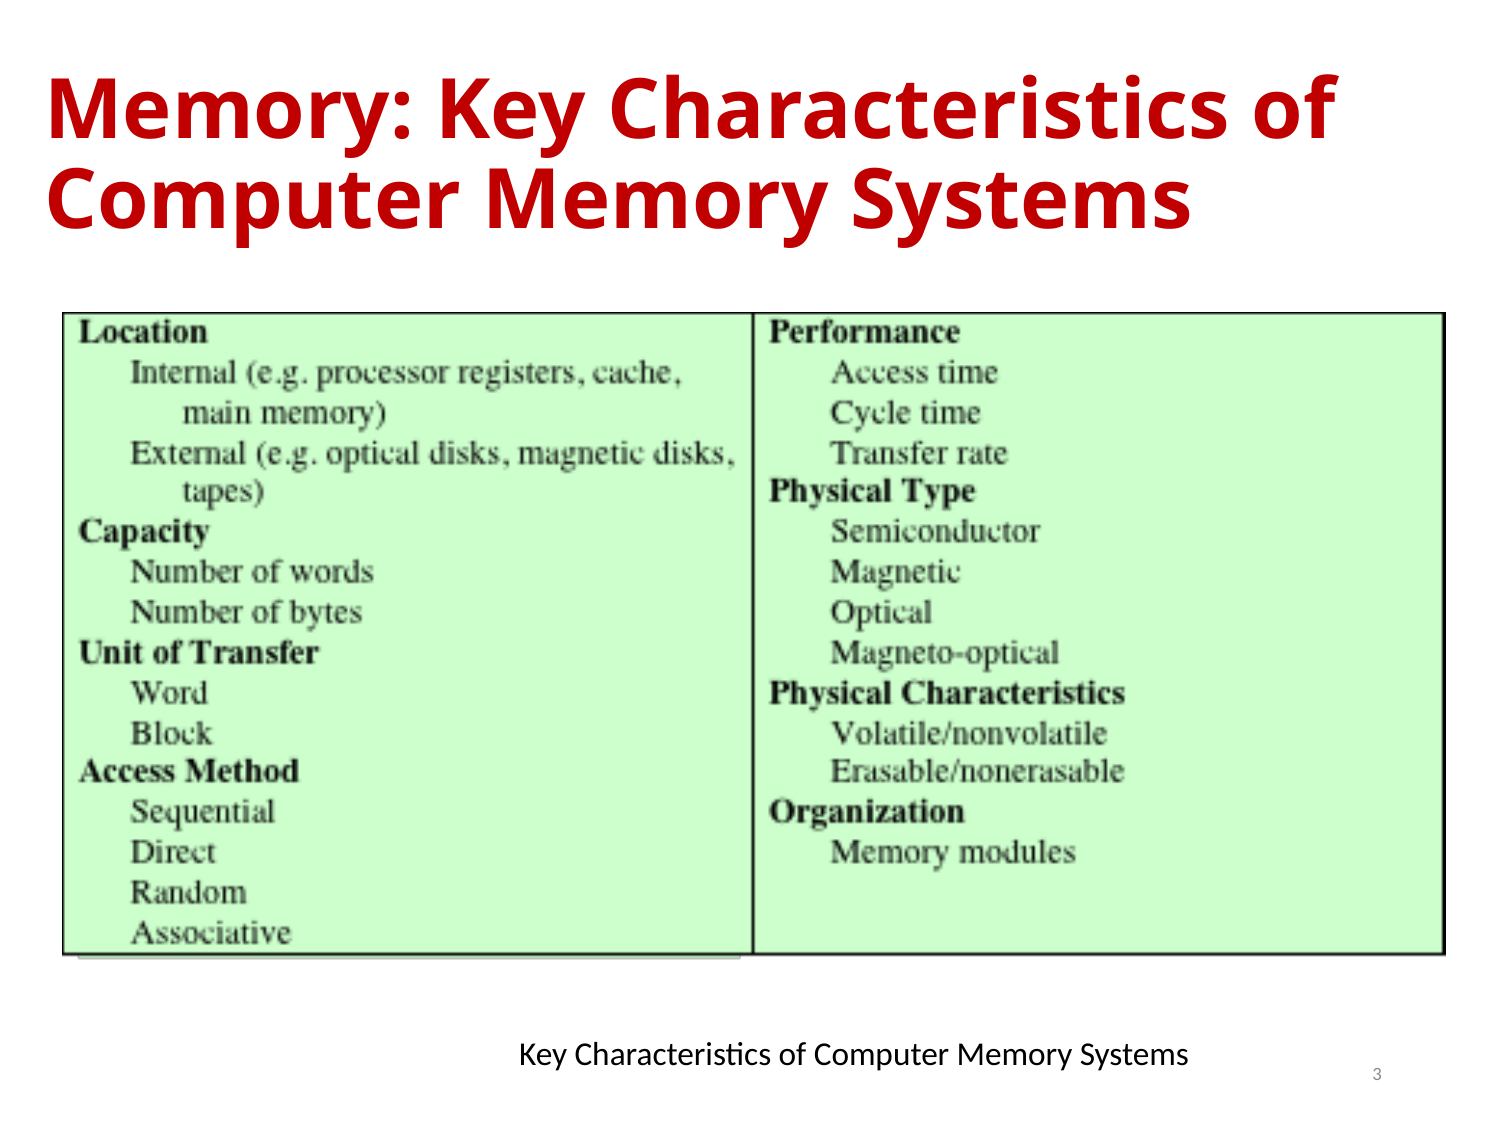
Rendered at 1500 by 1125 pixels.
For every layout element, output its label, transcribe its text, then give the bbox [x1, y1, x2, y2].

text_box Key Characteristics of Computer Memory Systems [504, 1024, 1213, 1080]
slide_number 3 [1059, 1042, 1397, 1103]
title Memory: Key Characteristics of Computer Memory Systems [29, 42, 1476, 271]
picture [62, 312, 1446, 997]
